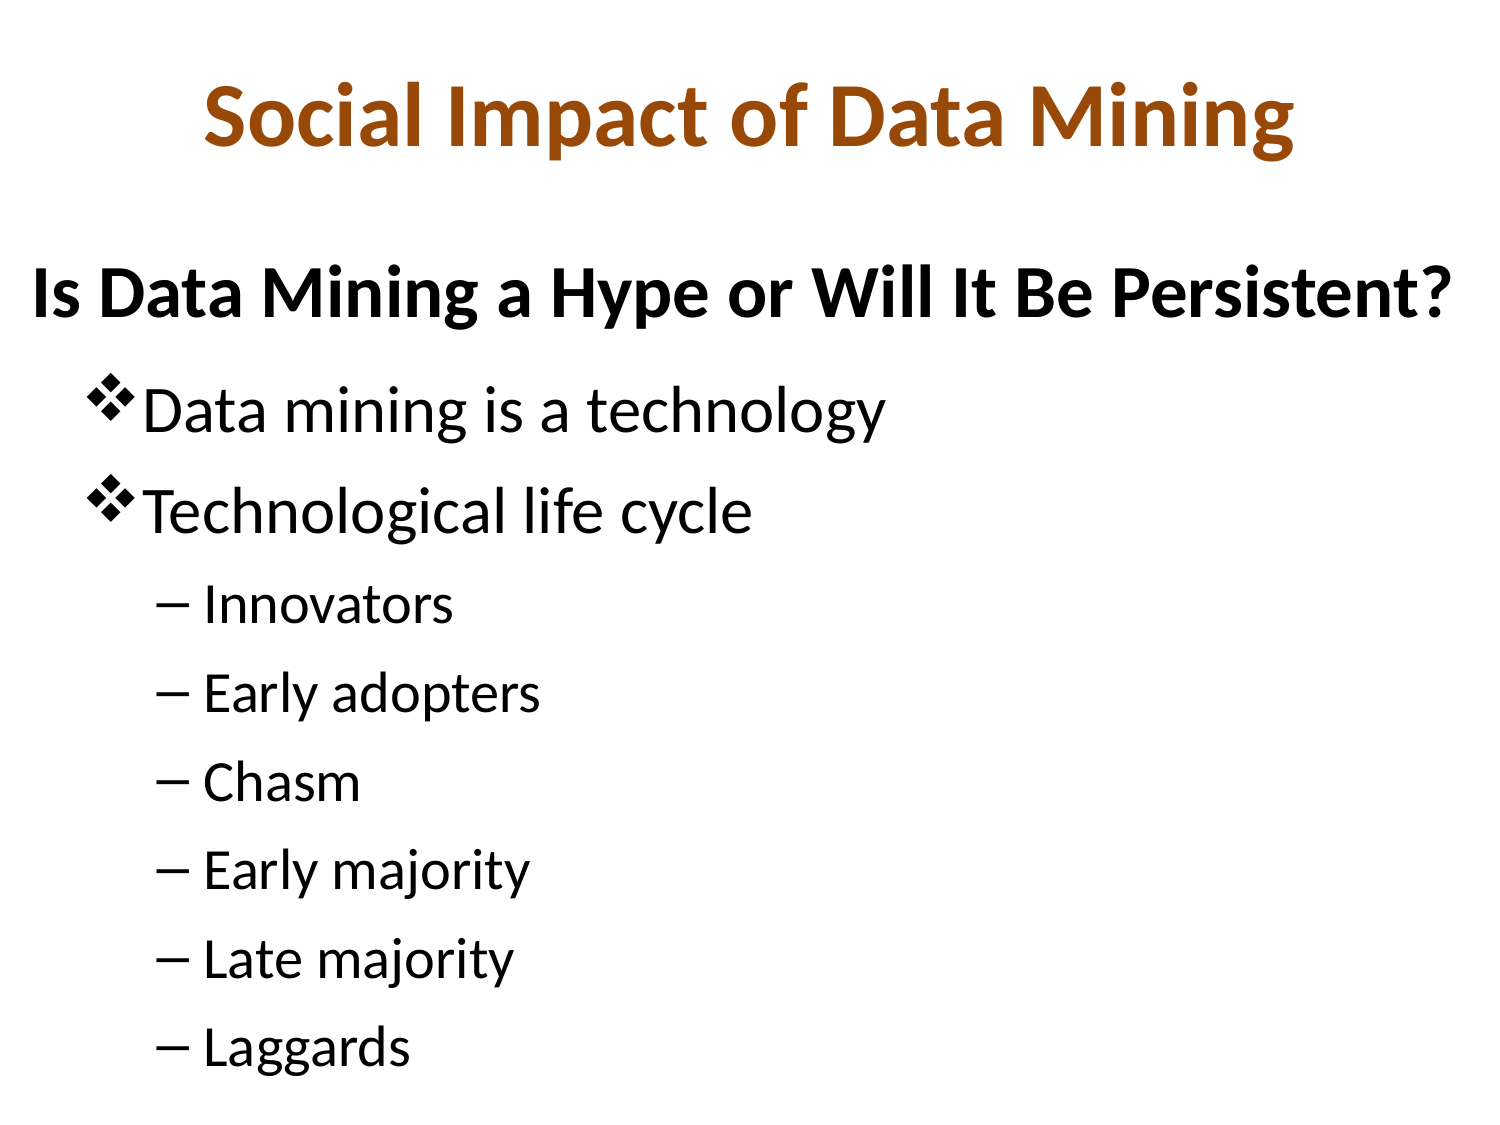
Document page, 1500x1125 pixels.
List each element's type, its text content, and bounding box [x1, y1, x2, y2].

text_box Is Data Mining a Hype or Will It Be Persistent? [16, 200, 1492, 375]
text_box Data mining is a technology Technological life cycle Innovators Early adopters Chasm Early majority Late majority Laggards [66, 349, 1463, 1100]
title Social Impact of Data Mining [75, 45, 1425, 175]
